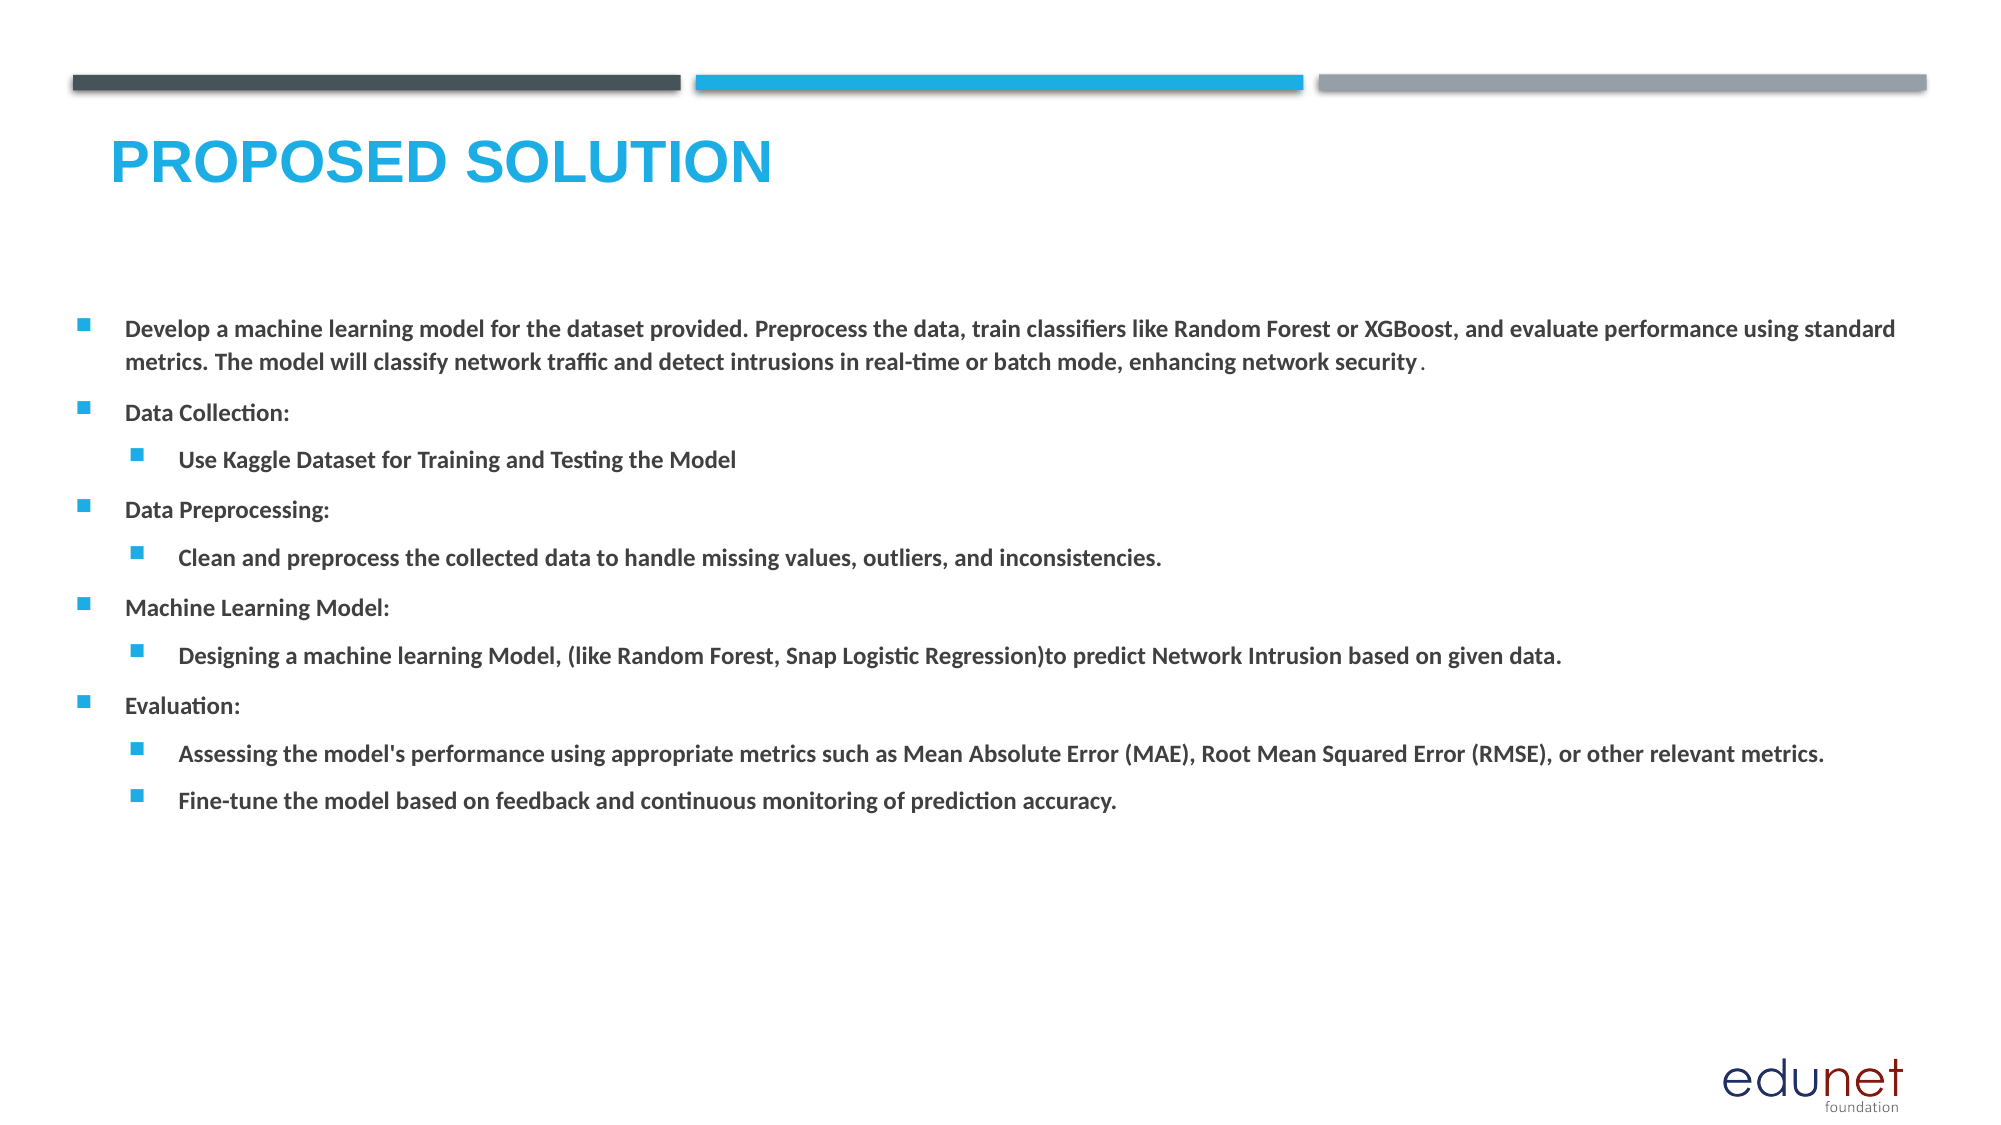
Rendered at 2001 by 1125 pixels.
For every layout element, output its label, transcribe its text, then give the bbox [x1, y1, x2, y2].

title Proposed Solution [95, 115, 1905, 186]
picture [1719, 1056, 1905, 1116]
list Develop a machine learning model for the dataset provided. Preprocess the data, train classifiers like Random Forest or XGBoost, and evaluate performance using standard metrics. The model will classify network traffic and detect intrusions in real-time or batch mode, enhancing network security. Data Collection: Use Kaggle Dataset for Training and Testing the Model Data Preprocessing: Clean and preprocess the collected data to handle missing values, outliers, and inconsistencies. Machine Learning Model: Designing a machine learning Model, (like Random Forest, Snap Logistic Regression)to predict Network Intrusion based on given data. Evaluation: Assessing the model's performance using appropriate metrics such as Mean Absolute Error (MAE), Root Mean Squared Error (RMSE), or other relevant metrics. Fine-tune the model based on feedback and continuous monitoring of prediction accuracy. [60, 186, 1966, 1005]
